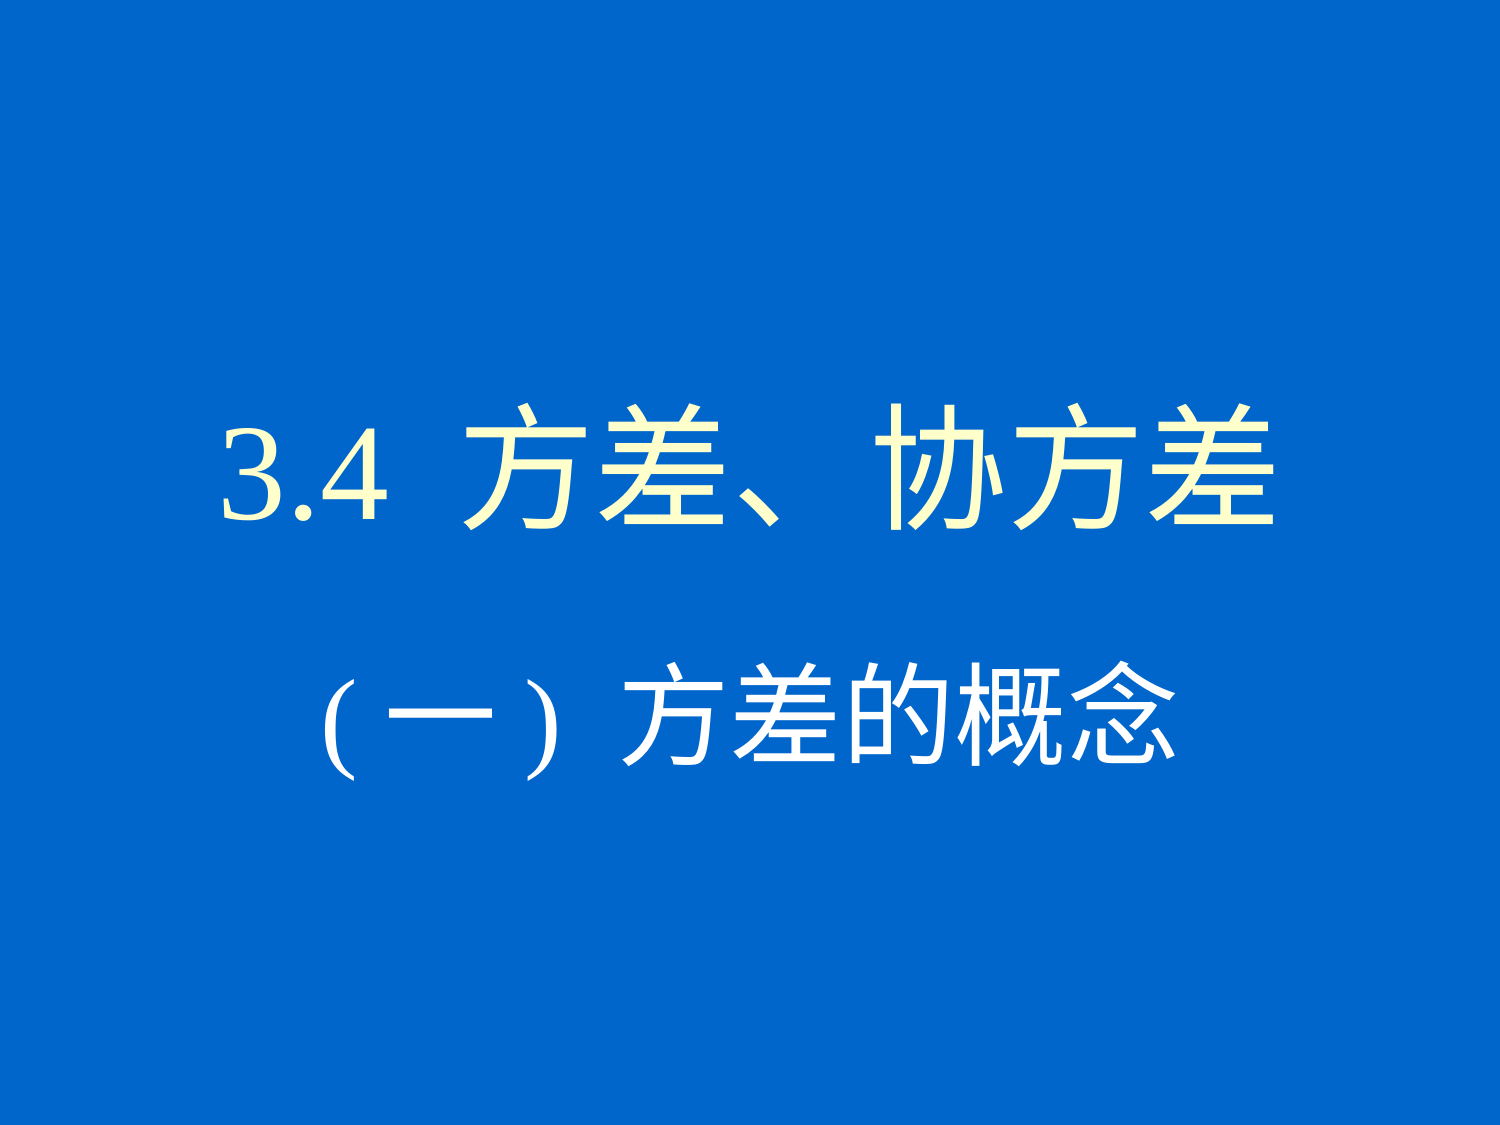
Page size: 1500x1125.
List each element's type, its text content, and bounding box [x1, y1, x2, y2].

subtitle (一) 方差的概念 [225, 637, 1275, 925]
title 3.4 方差、协方差 [112, 375, 1388, 563]
